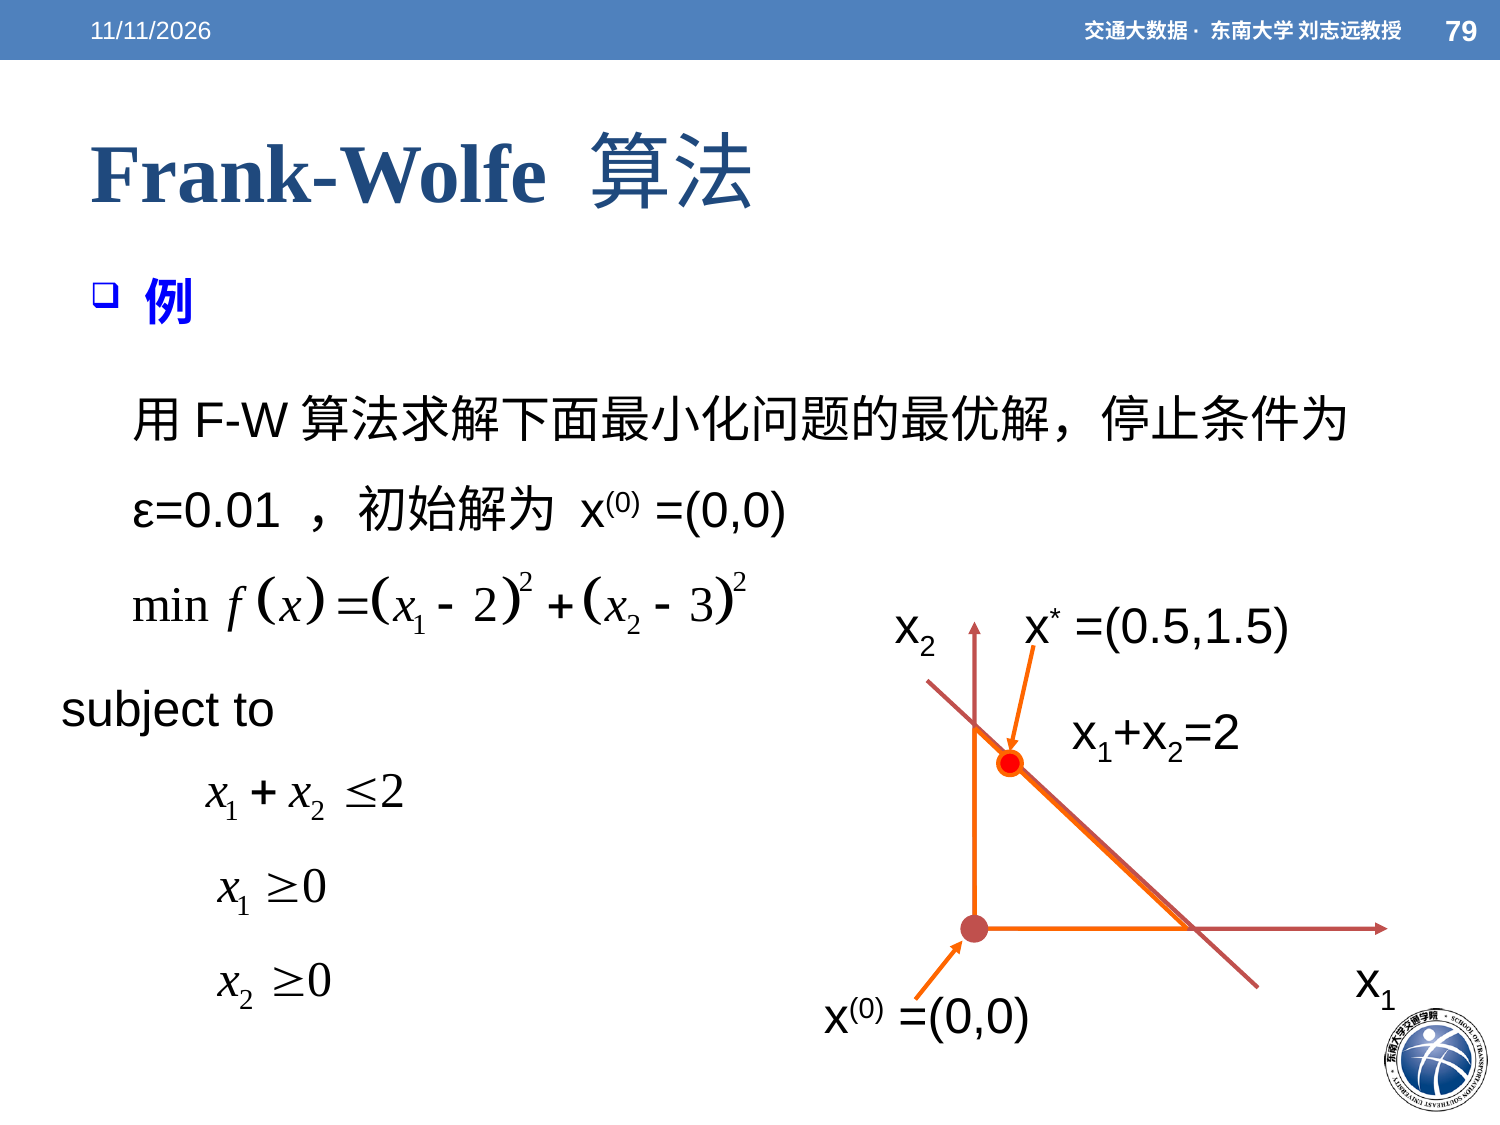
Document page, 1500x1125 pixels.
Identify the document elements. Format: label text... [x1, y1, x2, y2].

text_box subject to [46, 669, 295, 744]
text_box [211, 952, 335, 1016]
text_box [879, 585, 1424, 1016]
slide_number 79 [1430, 3, 1500, 57]
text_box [128, 562, 751, 645]
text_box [211, 857, 331, 921]
text_box x(0) =(0,0) [809, 976, 1069, 1051]
list 例 [75, 262, 1425, 1063]
picture [1384, 1008, 1489, 1112]
footer 交通大数据· 东南大学 刘志远教授 [624, 3, 1418, 57]
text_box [199, 763, 409, 827]
title Frank-Wolfe 算法 [75, 87, 1425, 250]
text_box 用F-W算法求解下面最小化问题的最优解，停止条件为 ε=0.01 ，初始解为 x(0) =(0,0) [117, 350, 1431, 546]
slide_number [75, 3, 550, 57]
